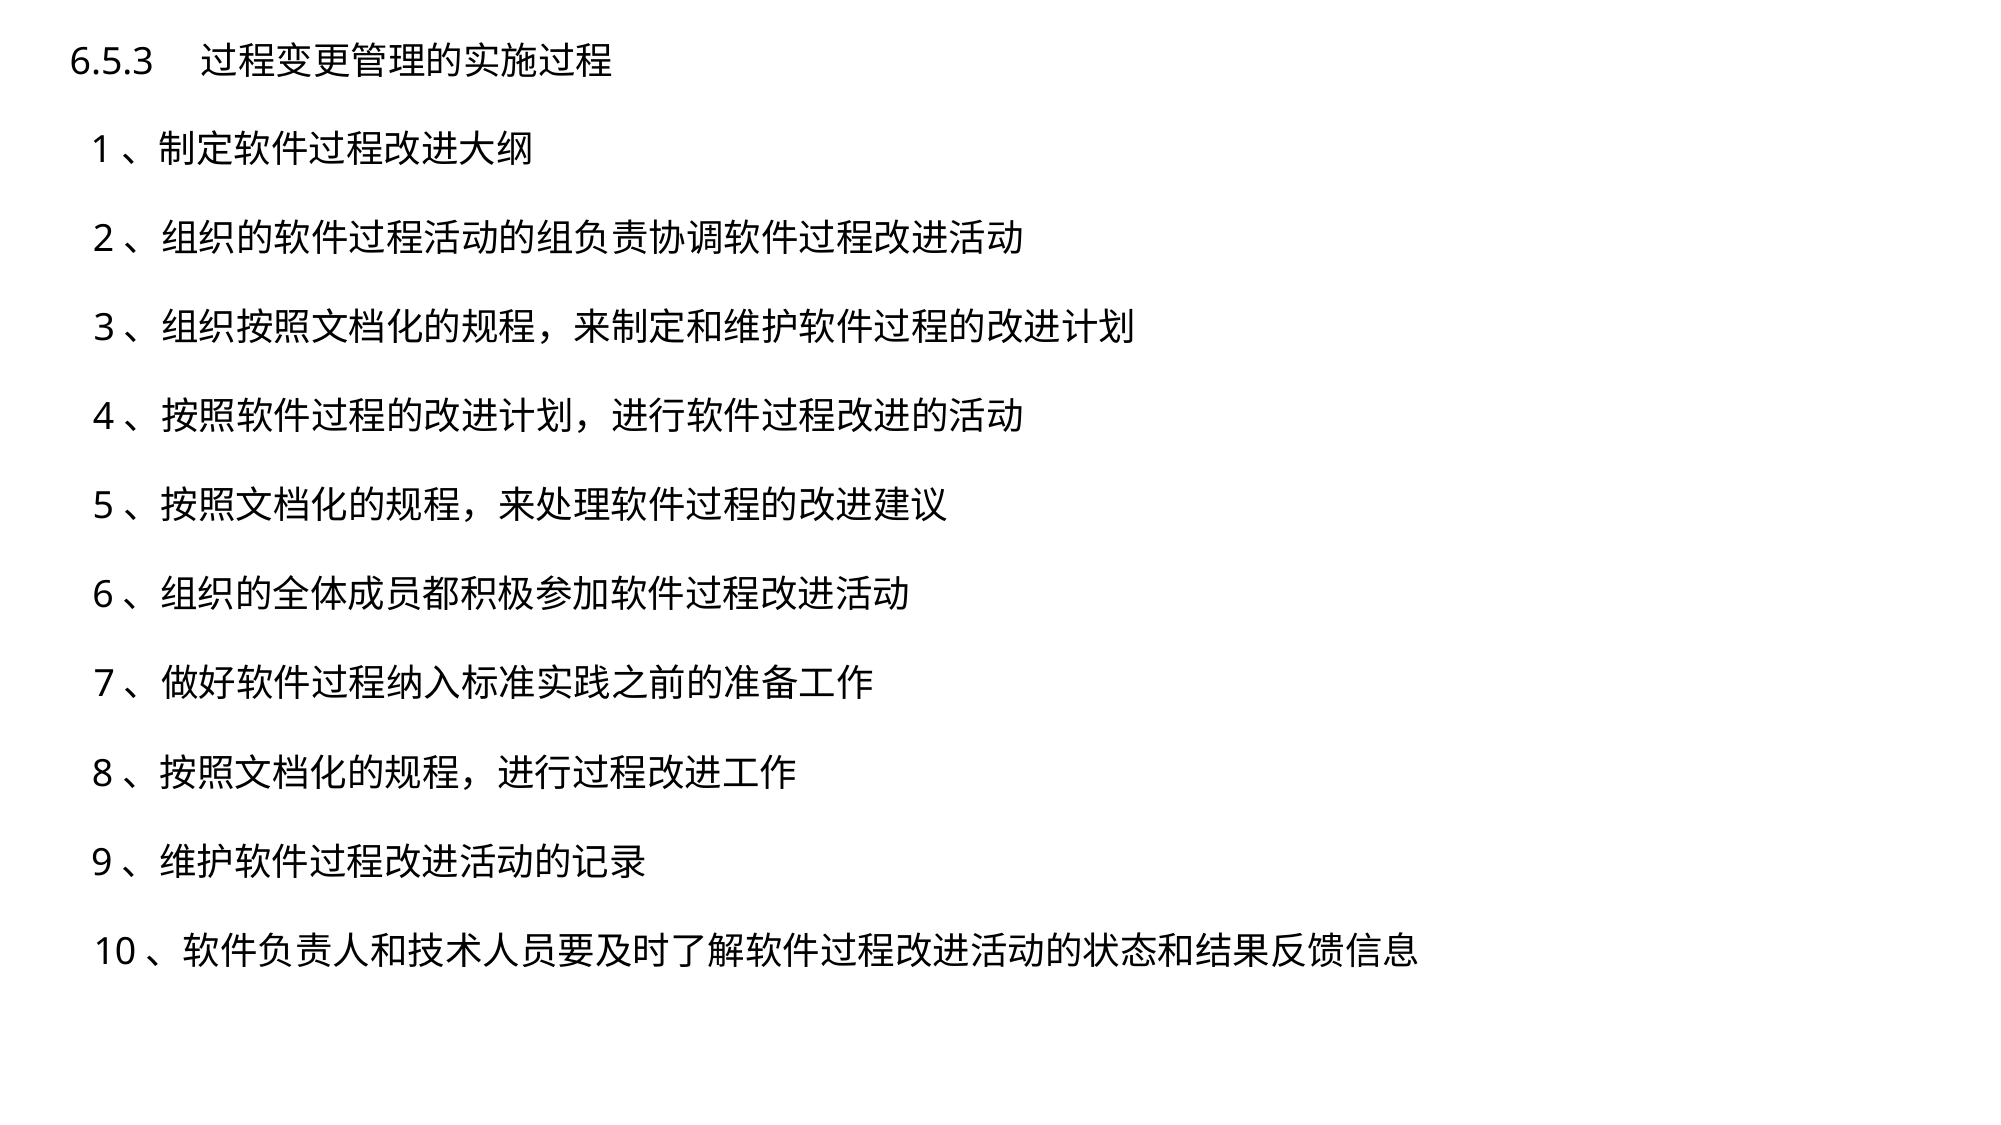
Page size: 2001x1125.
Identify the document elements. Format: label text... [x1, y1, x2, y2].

text_box 3、组织按照文档化的规程，来制定和维护软件过程的改进计划 [78, 295, 1237, 356]
text_box 9、维护软件过程改进活动的记录 [76, 830, 662, 891]
text_box 6.5.3 过程变更管理的实施过程 [54, 29, 628, 90]
text_box 6、组织的全体成员都积极参加软件过程改进活动 [77, 562, 926, 623]
text_box 1、制定软件过程改进大纲 [75, 117, 549, 177]
text_box 7、做好软件过程纳入标准实践之前的准备工作 [78, 652, 1079, 712]
text_box 2、组织的软件过程活动的组负责协调软件过程改进活动 [78, 206, 1039, 267]
text_box 5、按照文档化的规程，来处理软件过程的改进建议 [77, 473, 963, 534]
text_box 4、按照软件过程的改进计划，进行软件过程改进的活动 [78, 384, 1039, 445]
text_box 10、软件负责人和技术人员要及时了解软件过程改进活动的状态和结果反馈信息 [78, 919, 1501, 980]
text_box 8、按照文档化的规程，进行过程改进工作 [77, 741, 813, 801]
